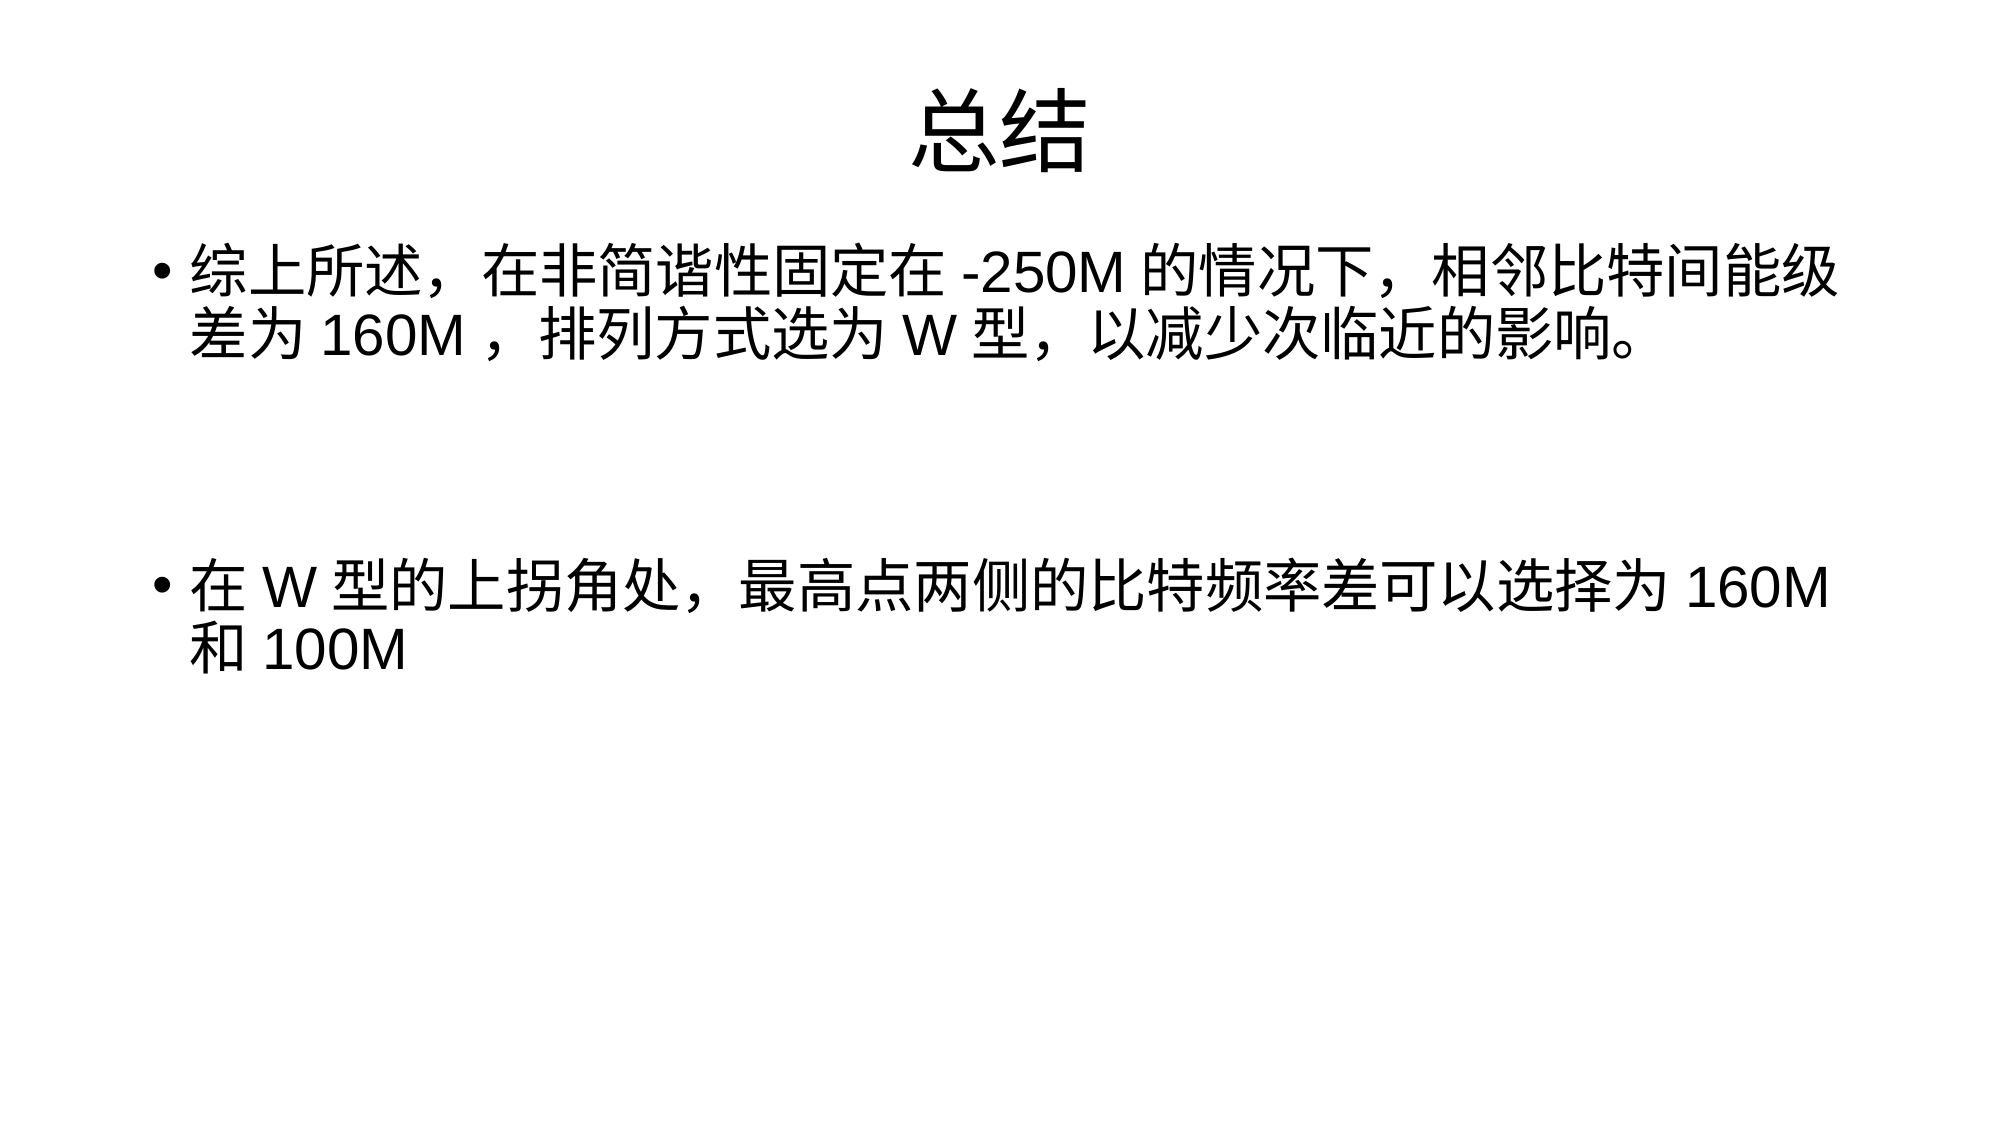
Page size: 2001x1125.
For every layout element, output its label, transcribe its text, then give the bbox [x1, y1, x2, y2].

list 综上所述，在非简谐性固定在-250M的情况下，相邻比特间能级差为160M，排列方式选为W型，以减少次临近的影响。 在W型的上拐角处，最高点两侧的比特频率差可以选择为160M和100M [137, 234, 1863, 1014]
title 总结 [137, 59, 1863, 212]
